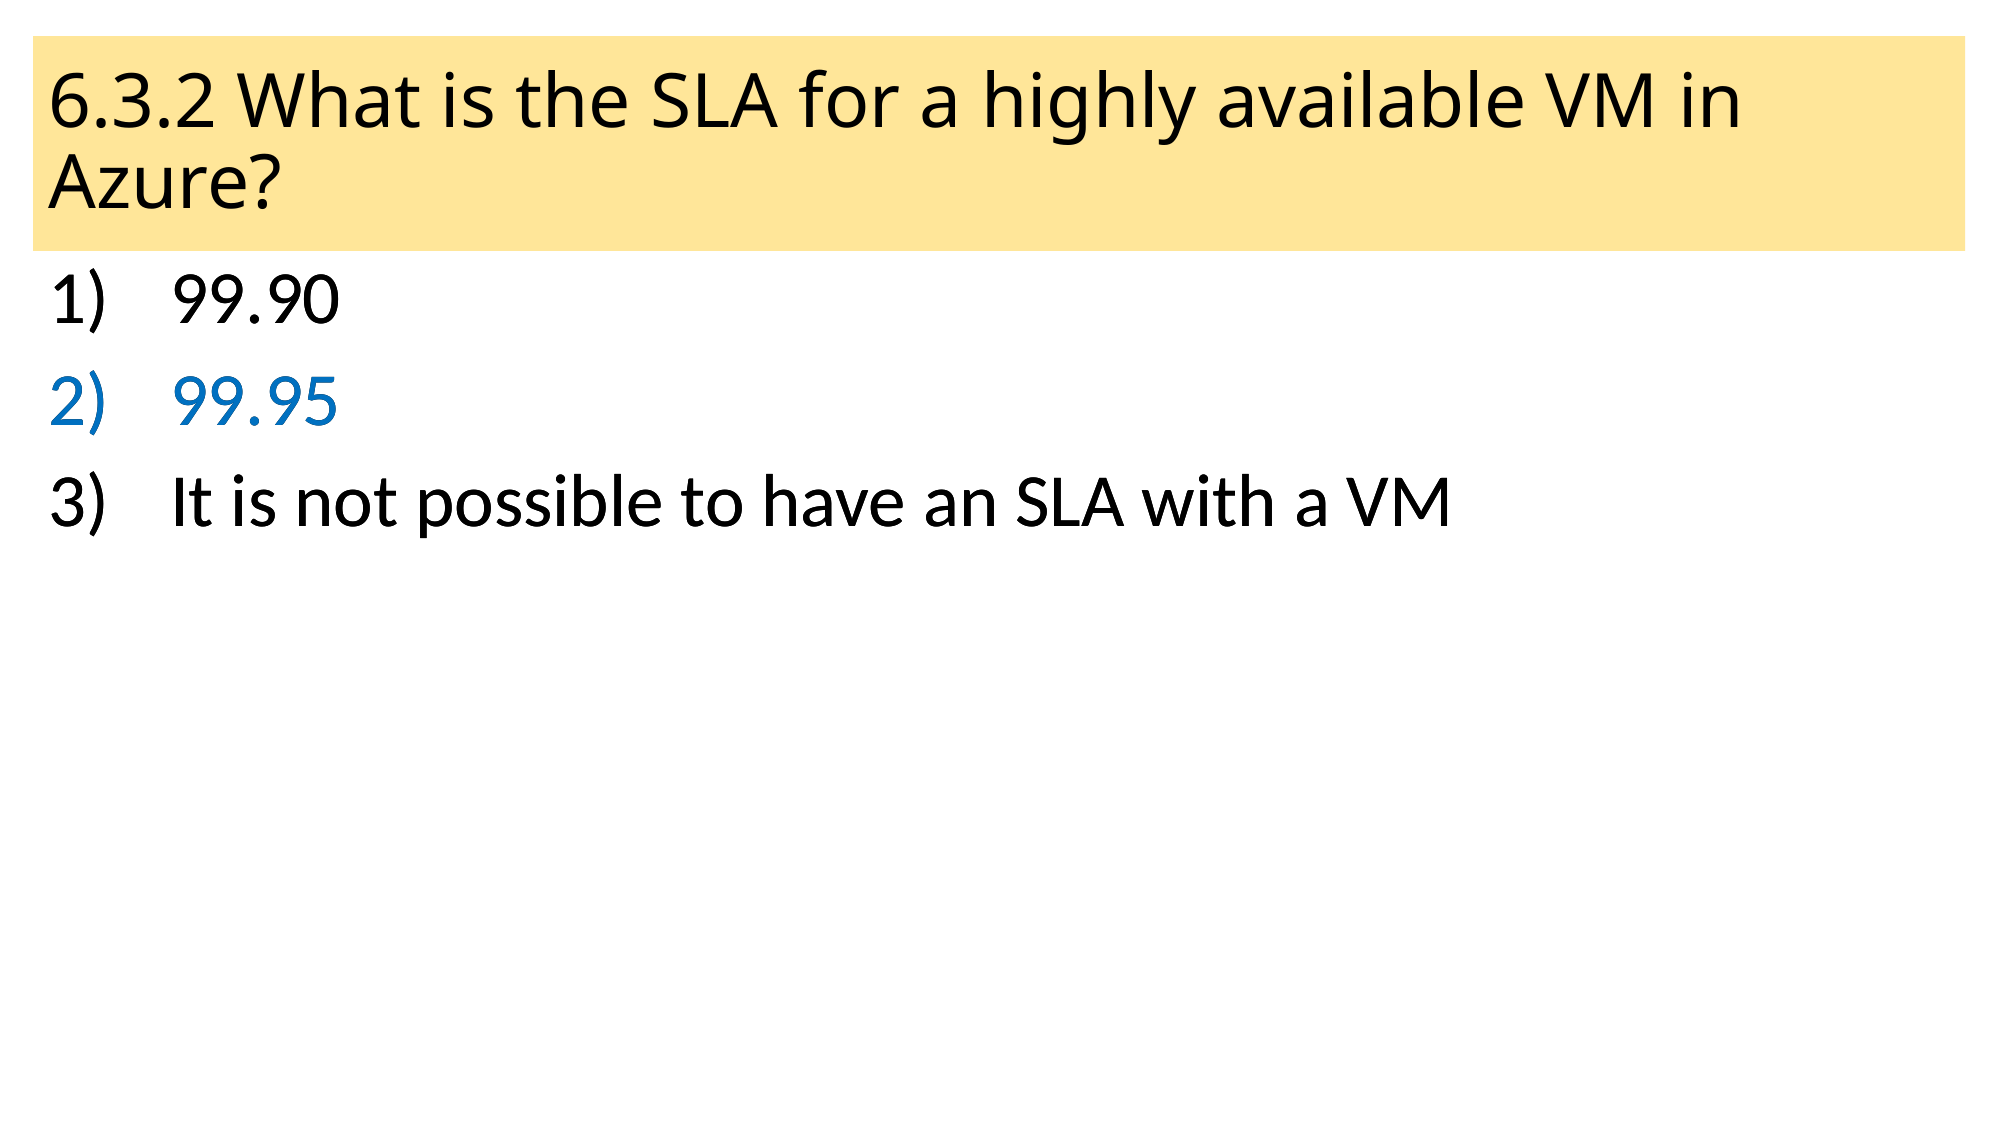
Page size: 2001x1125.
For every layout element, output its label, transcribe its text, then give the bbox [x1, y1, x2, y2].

list 99.90 99.95 It is not possible to have an SLA with a VM [33, 250, 1966, 1092]
title 6.3.2 What is the SLA for a highly available VM in Azure? [33, 36, 1966, 250]
